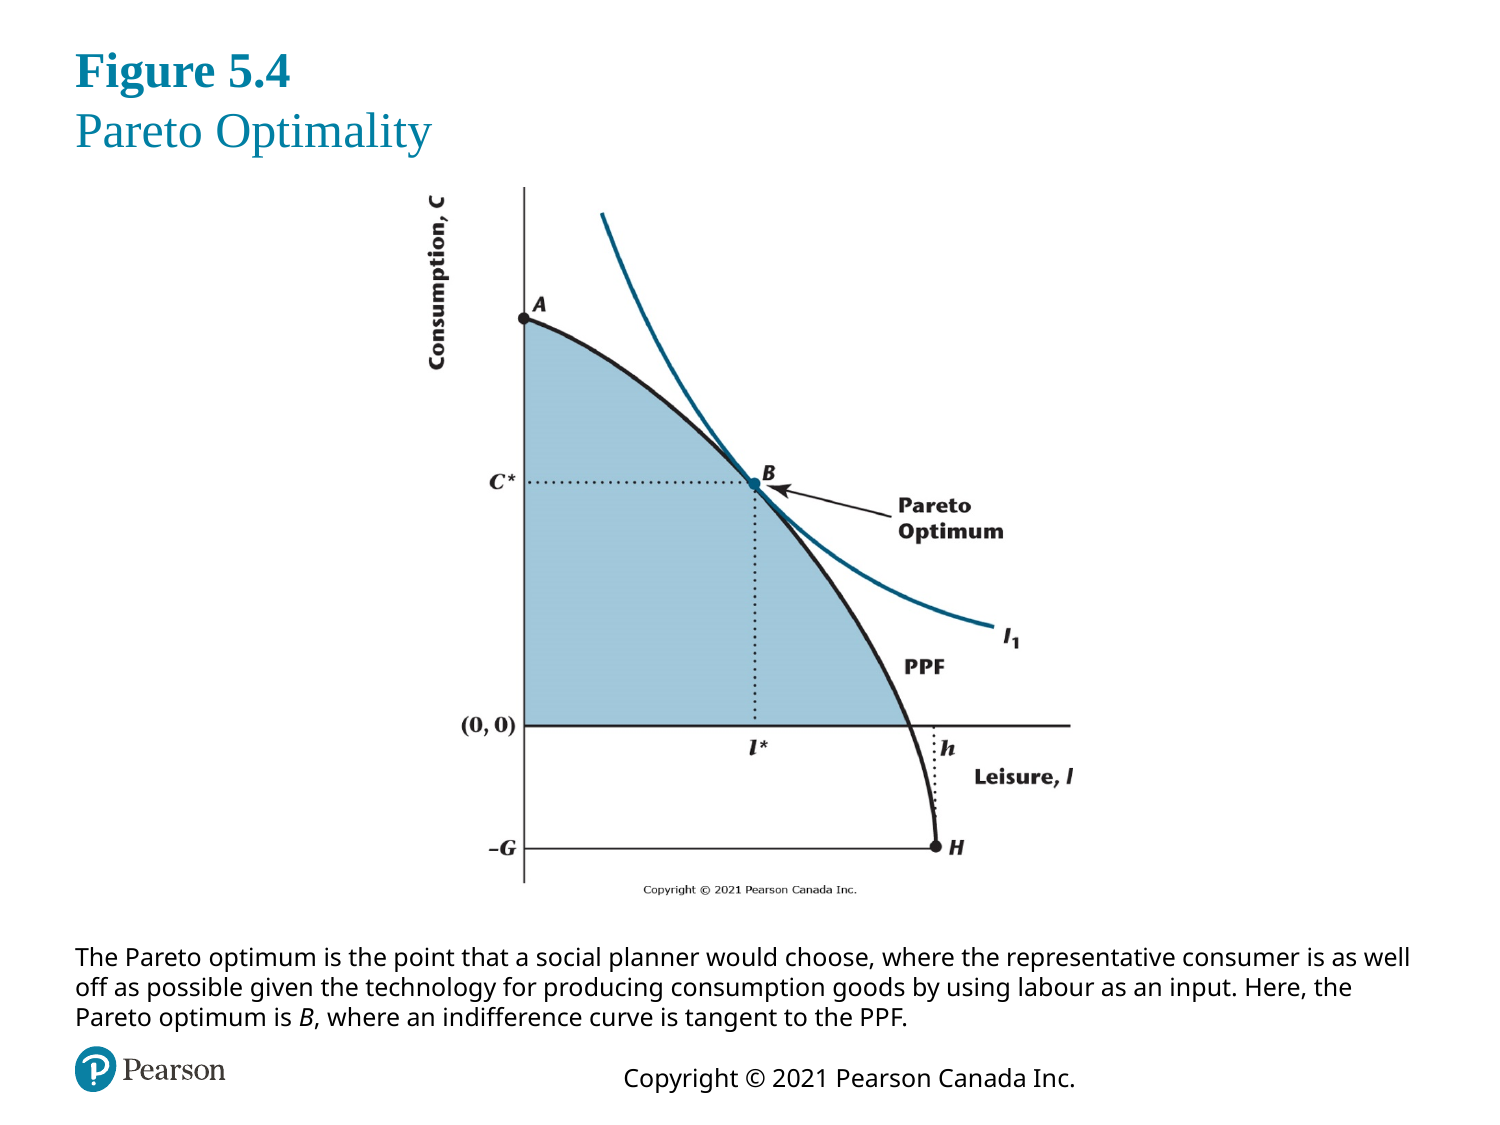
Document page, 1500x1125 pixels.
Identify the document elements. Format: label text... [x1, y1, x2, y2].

list The Pareto optimum is the point that a social planner would choose, where the representative consumer is as well off as possible given the technology for producing consumption goods by using labour as an input. Here, the Pareto optimum is B, where an indifference curve is tangent to the PPF. [75, 937, 1425, 1031]
title Figure 5.4 Pareto Optimality [75, 37, 1425, 163]
picture [427, 187, 1073, 897]
